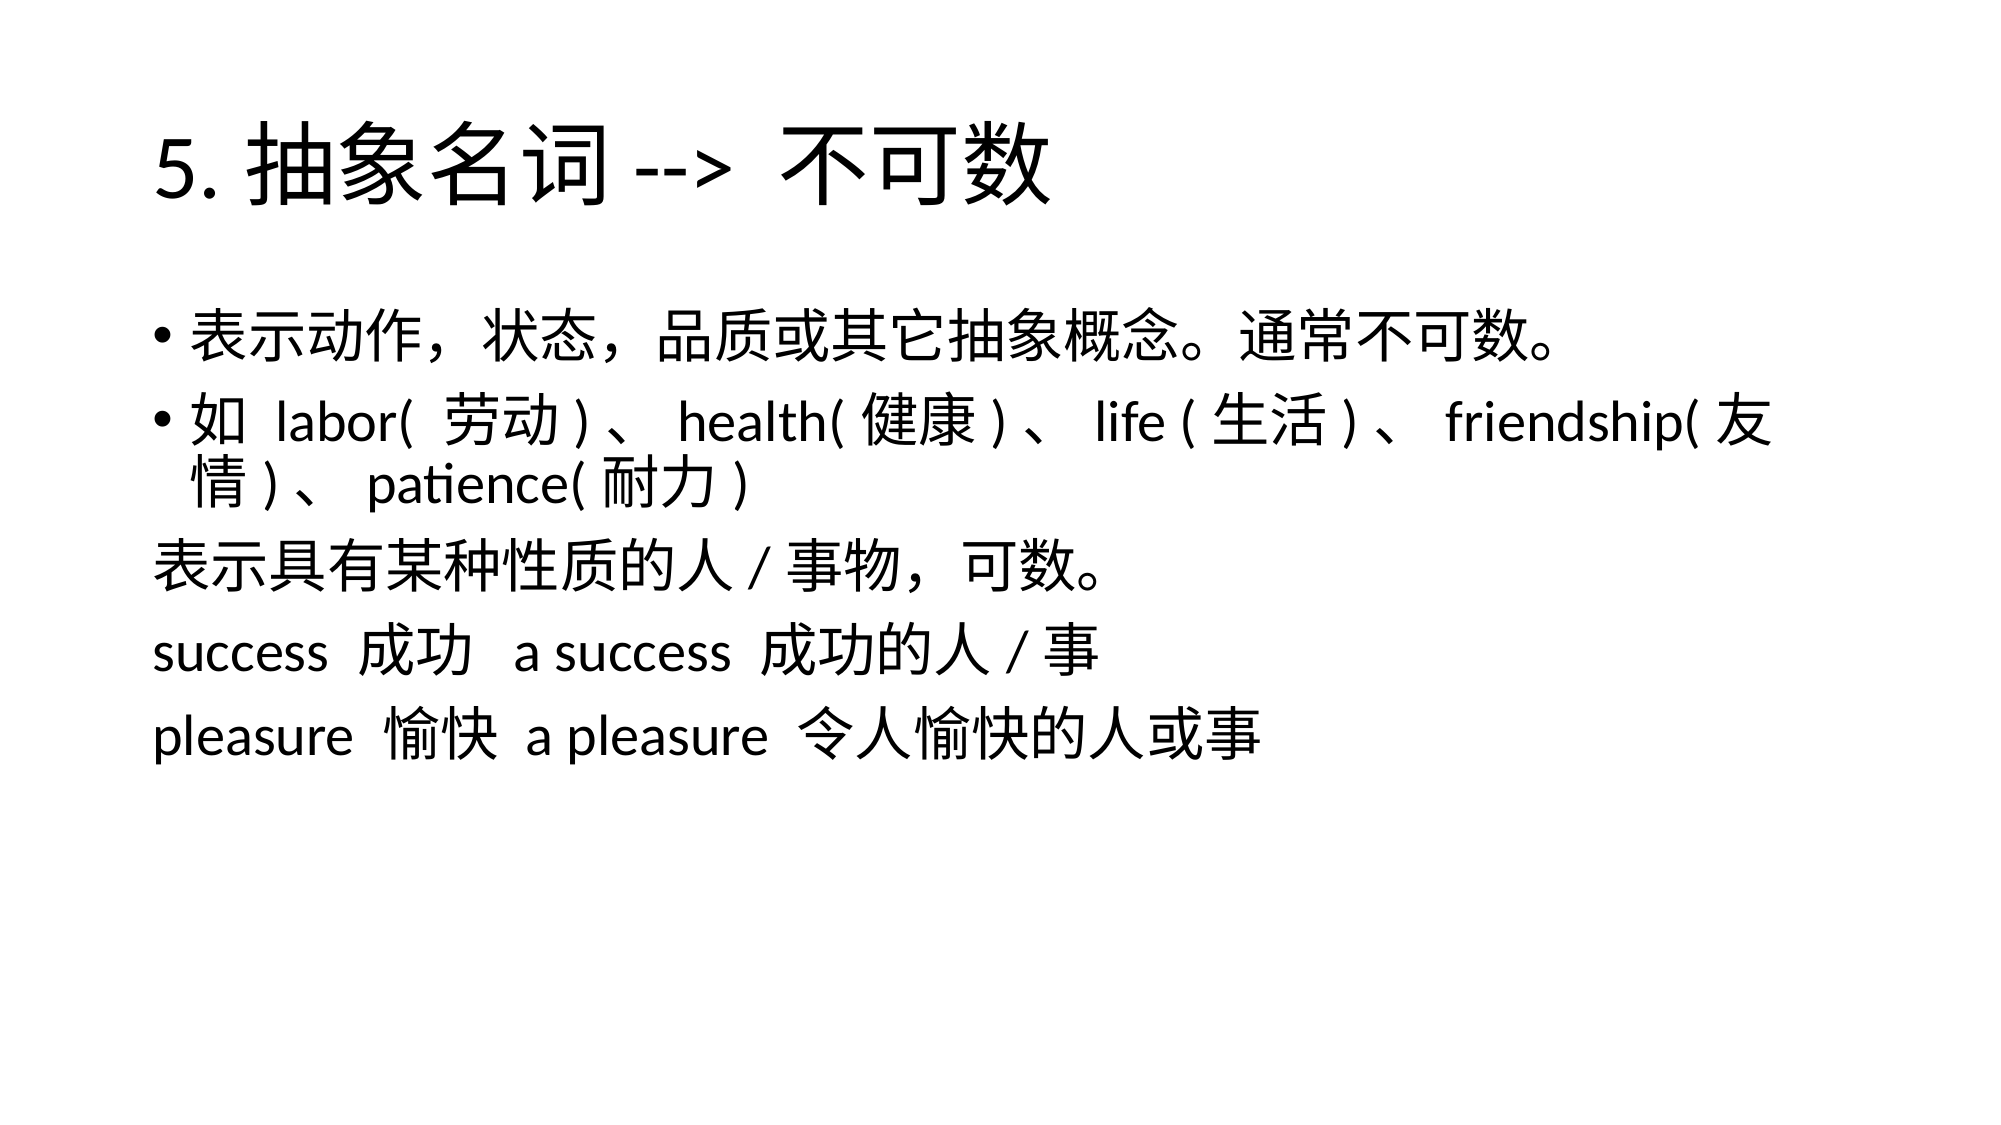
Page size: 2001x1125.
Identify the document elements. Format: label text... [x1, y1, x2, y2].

list 表示动作，状态，品质或其它抽象概念。通常不可数。 如 labor( 劳动)、health(健康)、life (生活)、friendship(友情)、patience(耐力) 表示具有某种性质的人/事物，可数。 success 成功 a success 成功的人/事 pleasure 愉快 a pleasure 令人愉快的人或事 [137, 299, 1863, 1014]
title 5.抽象名词--> 不可数 [137, 59, 1863, 278]
